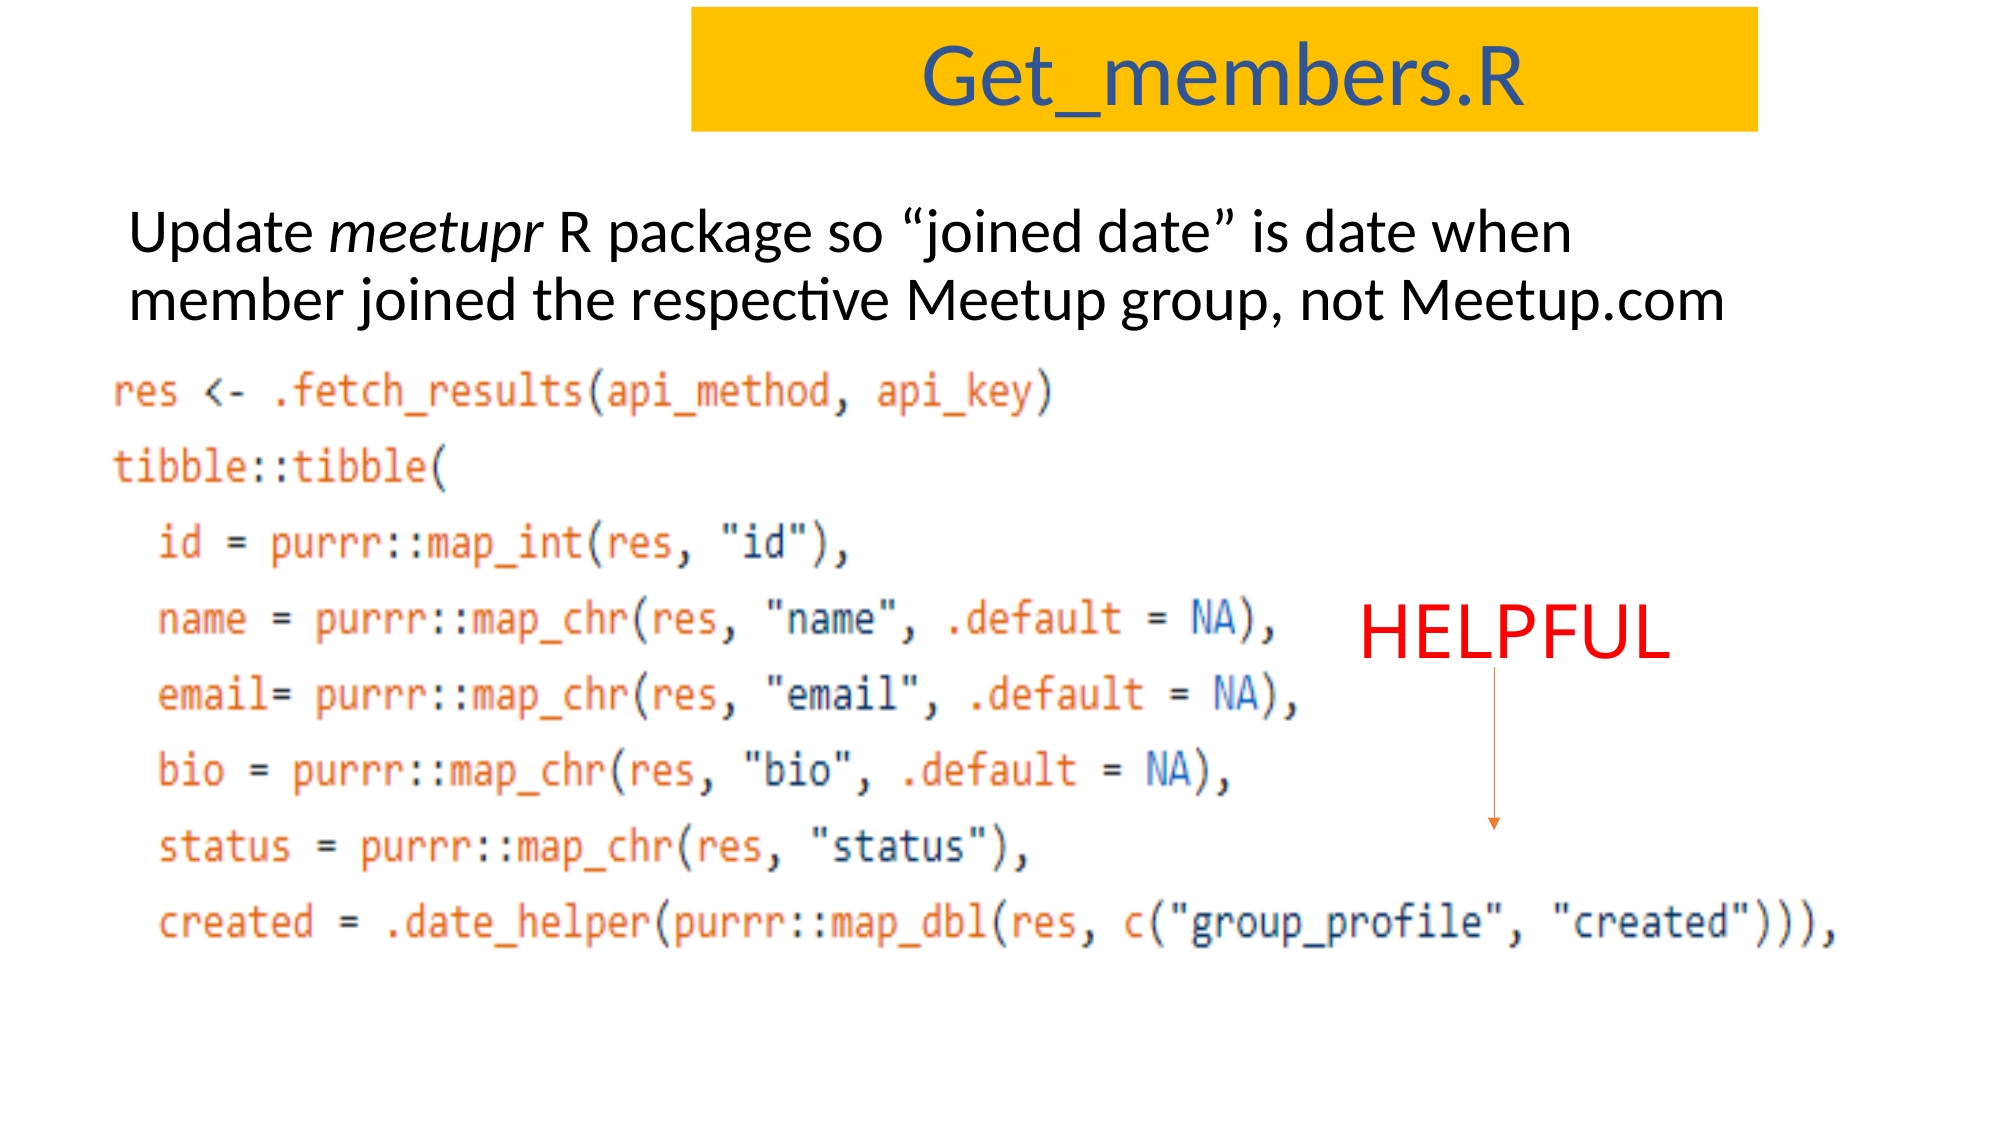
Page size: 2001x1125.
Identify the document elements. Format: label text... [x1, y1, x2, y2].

picture [100, 352, 1900, 966]
text_box Get_members.R [691, 6, 1758, 132]
list Update meetupr R package so “joined date” is date when member joined the respective Meetup group, not Meetup.com [113, 191, 1779, 308]
